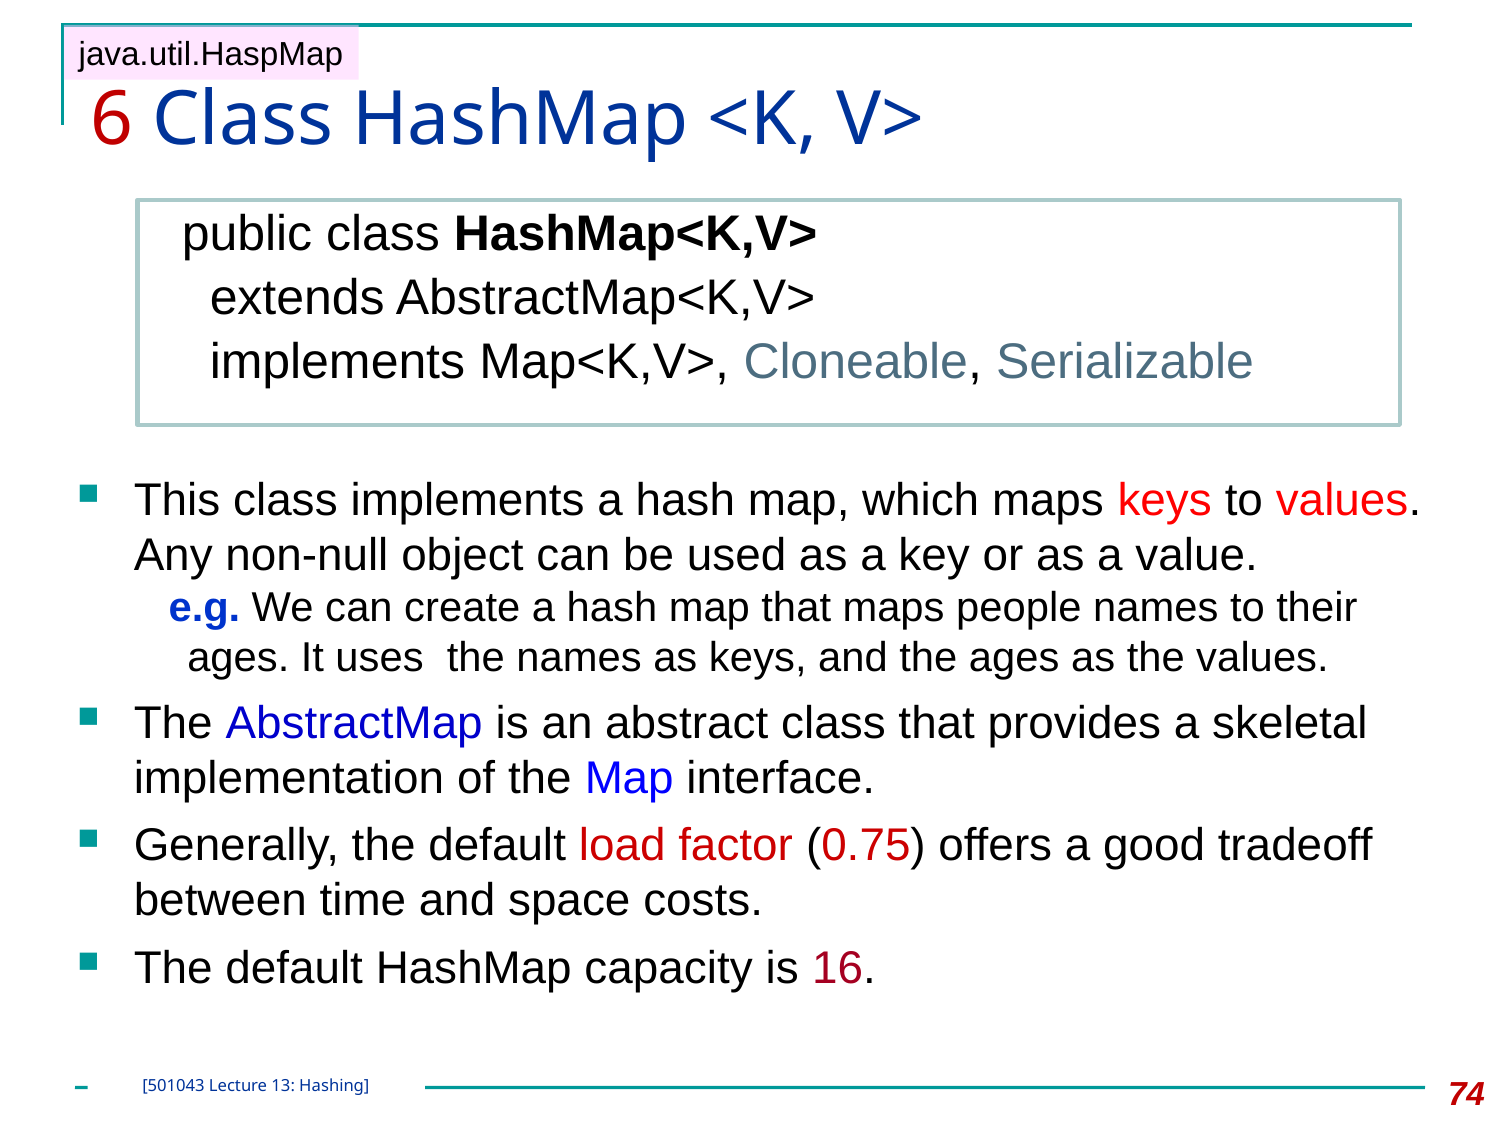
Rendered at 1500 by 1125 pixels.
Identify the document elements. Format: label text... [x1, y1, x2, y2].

slide_number 74 [1400, 1065, 1500, 1125]
text_box [501043 Lecture 13: Hashing] [87, 1074, 425, 1100]
title 6 Class HashMap <K, V> [74, 62, 1426, 188]
text_box public class HashMap<K,V> extends AbstractMap<K,V> implements Map<K,V>, Cloneable, Serializable [135, 198, 1402, 427]
list This class implements a hash map, which maps keys to values. Any non-null object can be used as a key or as a value. e.g. We can create a hash map that maps people names to their ages. It uses the names as keys, and the ages as the values. The AbstractMap is an abstract class that provides a skeletal implementation of the Map interface. Generally, the default load factor (0.75) offers a good tradeoff between time and space costs. The default HashMap capacity is 16. [62, 462, 1463, 1026]
text_box java.util.HaspMap [63, 24, 359, 80]
